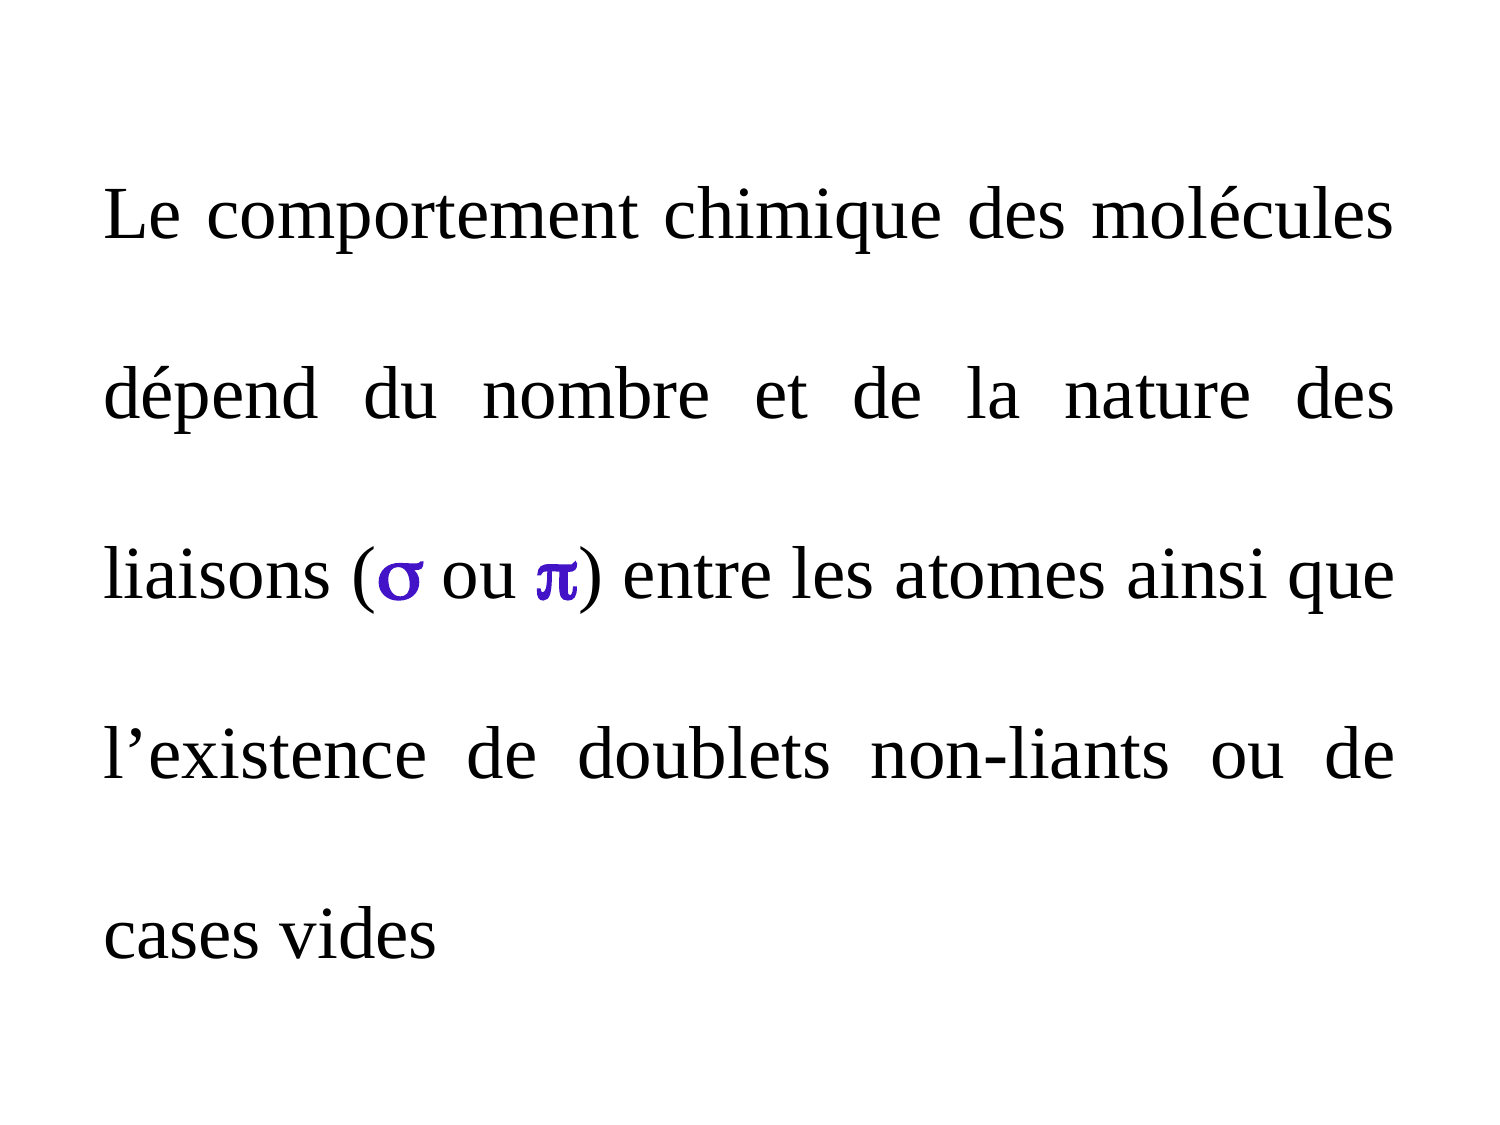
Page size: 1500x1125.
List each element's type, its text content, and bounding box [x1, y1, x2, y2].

text_box Le comportement chimique des molécules dépend du nombre et de la nature des liaisons ( ou ) entre les atomes ainsi que l’existence de doublets non-liants ou de cases vides [88, 66, 1412, 982]
